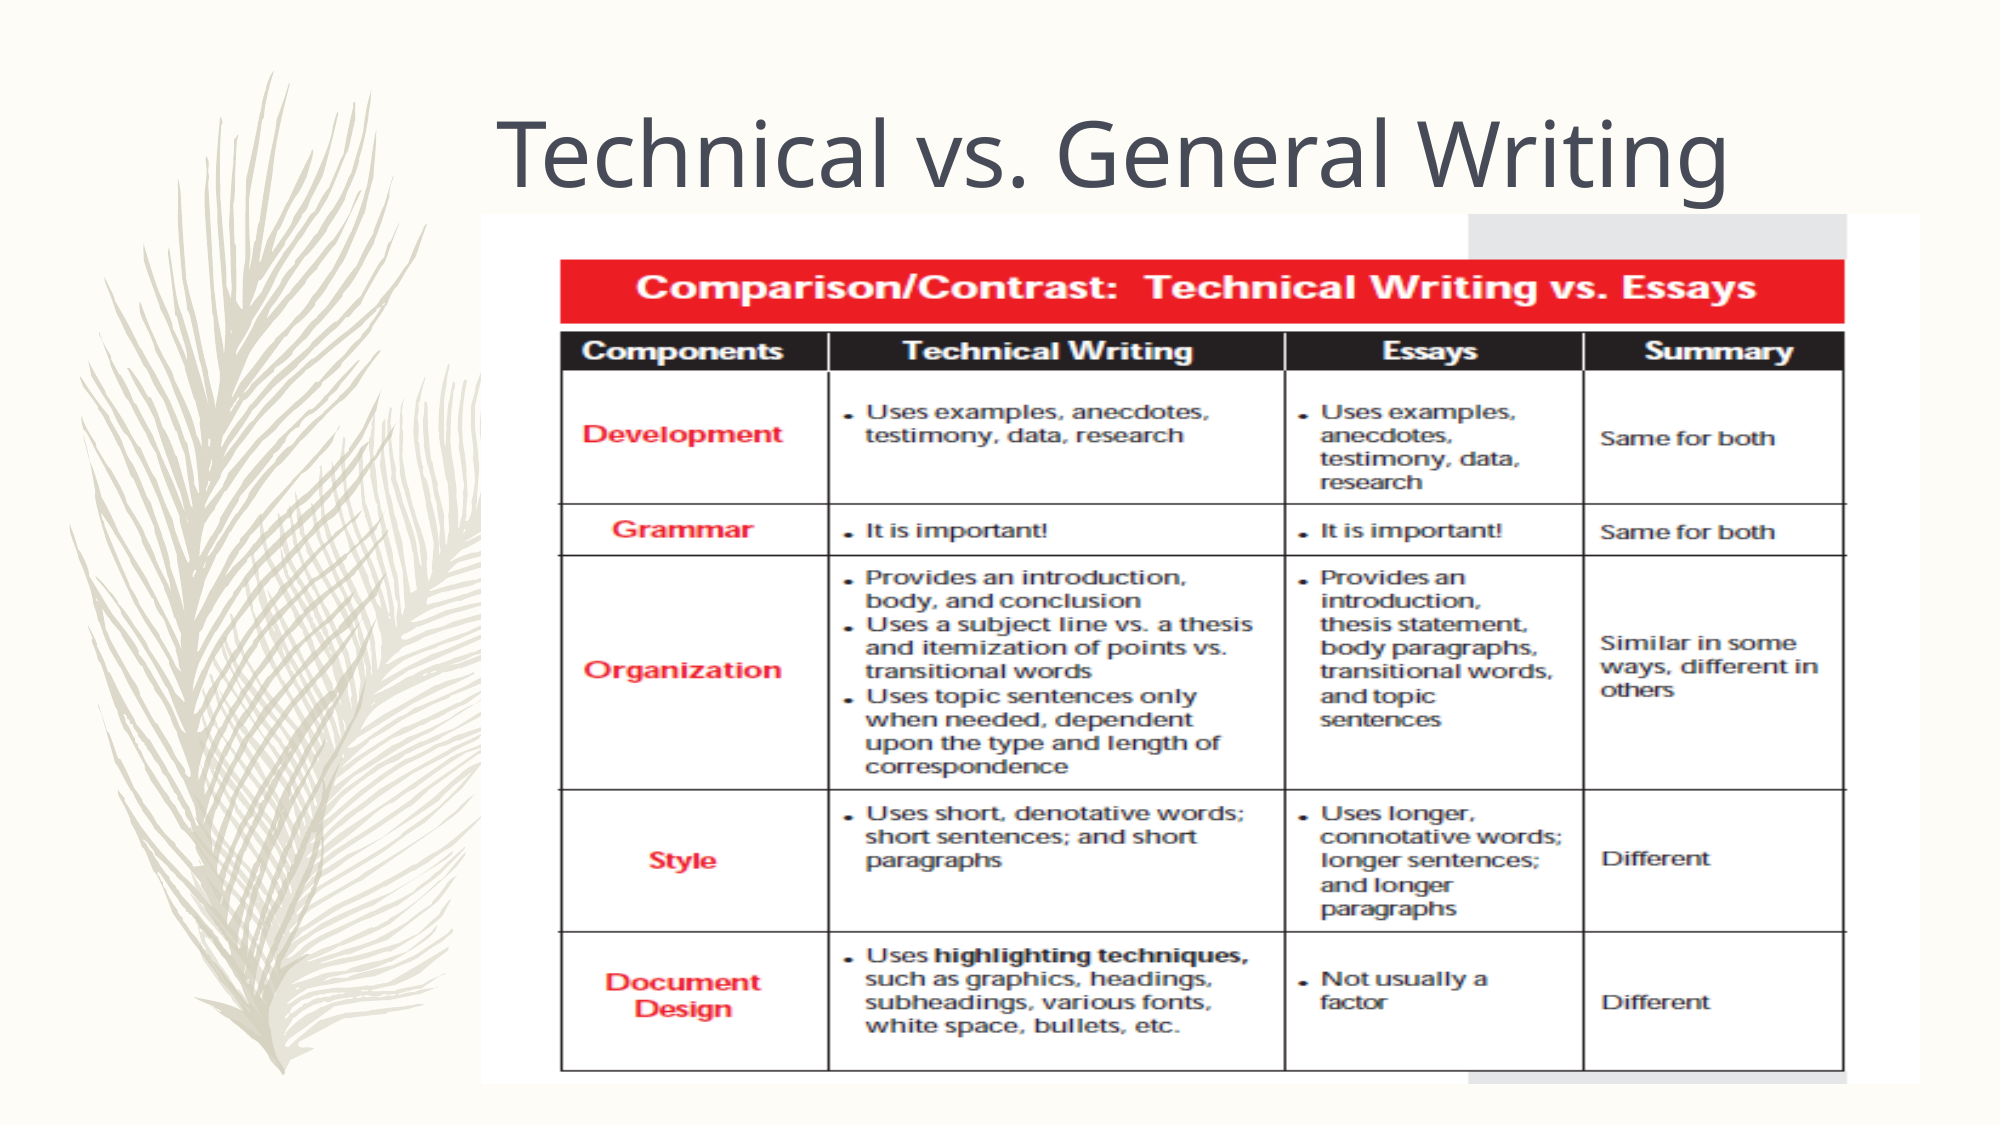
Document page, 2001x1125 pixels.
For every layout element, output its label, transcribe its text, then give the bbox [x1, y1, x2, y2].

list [480, 213, 1921, 1084]
title Technical vs. General Writing [481, 93, 1920, 213]
